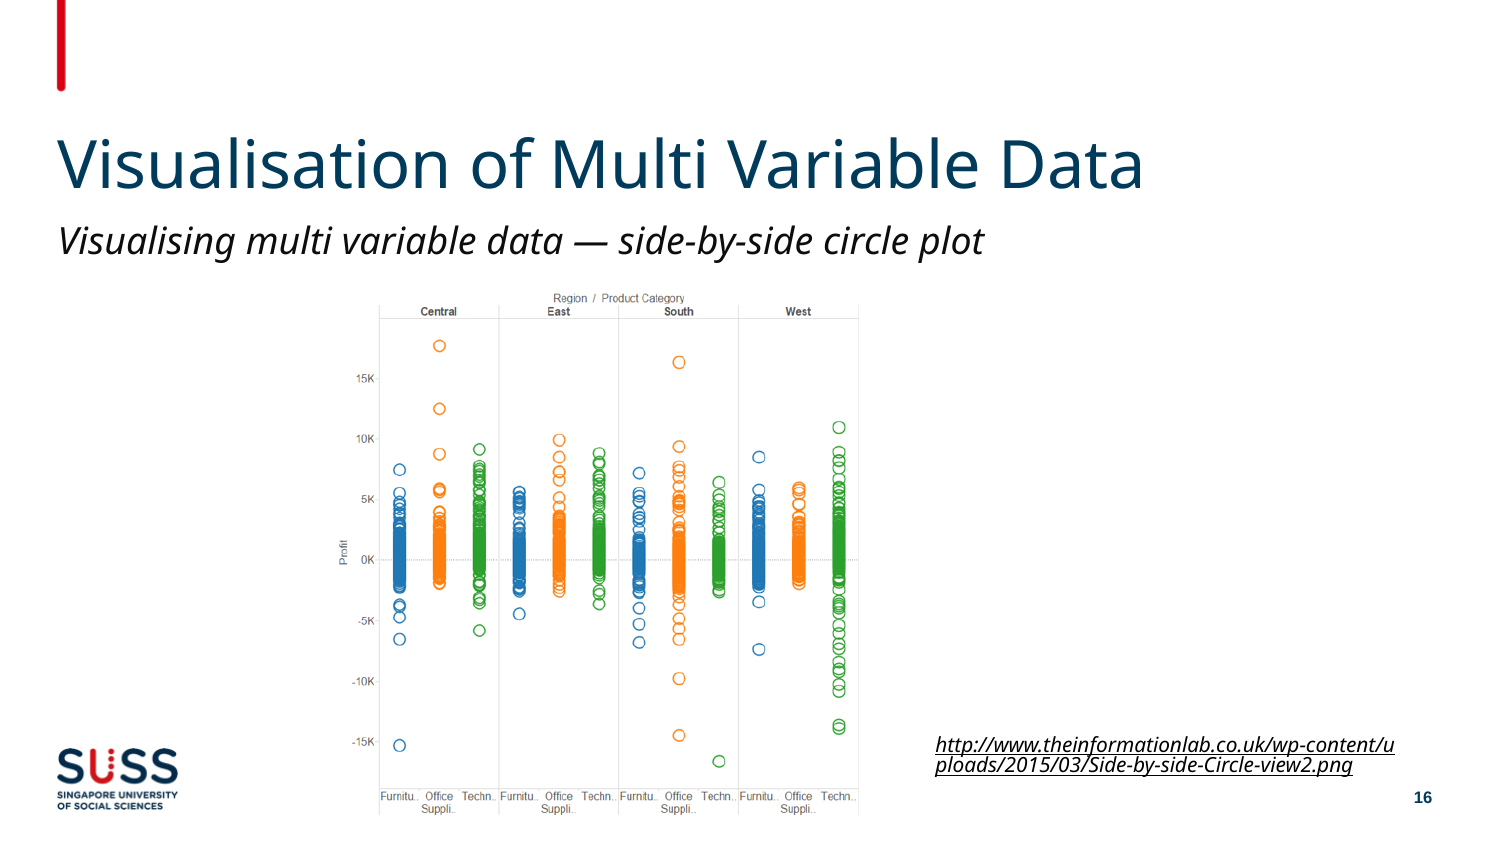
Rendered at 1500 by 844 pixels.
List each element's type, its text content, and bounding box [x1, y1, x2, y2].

picture [332, 289, 859, 818]
picture [57, 748, 178, 810]
title Visualisation of Multi Variable Data [42, 74, 1448, 209]
list Visualising multi variable data — side-by-side circle plot [42, 209, 1448, 278]
picture [56, 0, 70, 74]
text_box http://www.theinformationlab.co.uk/wp-content/uploads/2015/03/Side-by-side-Circle-view2.png [920, 723, 1413, 792]
